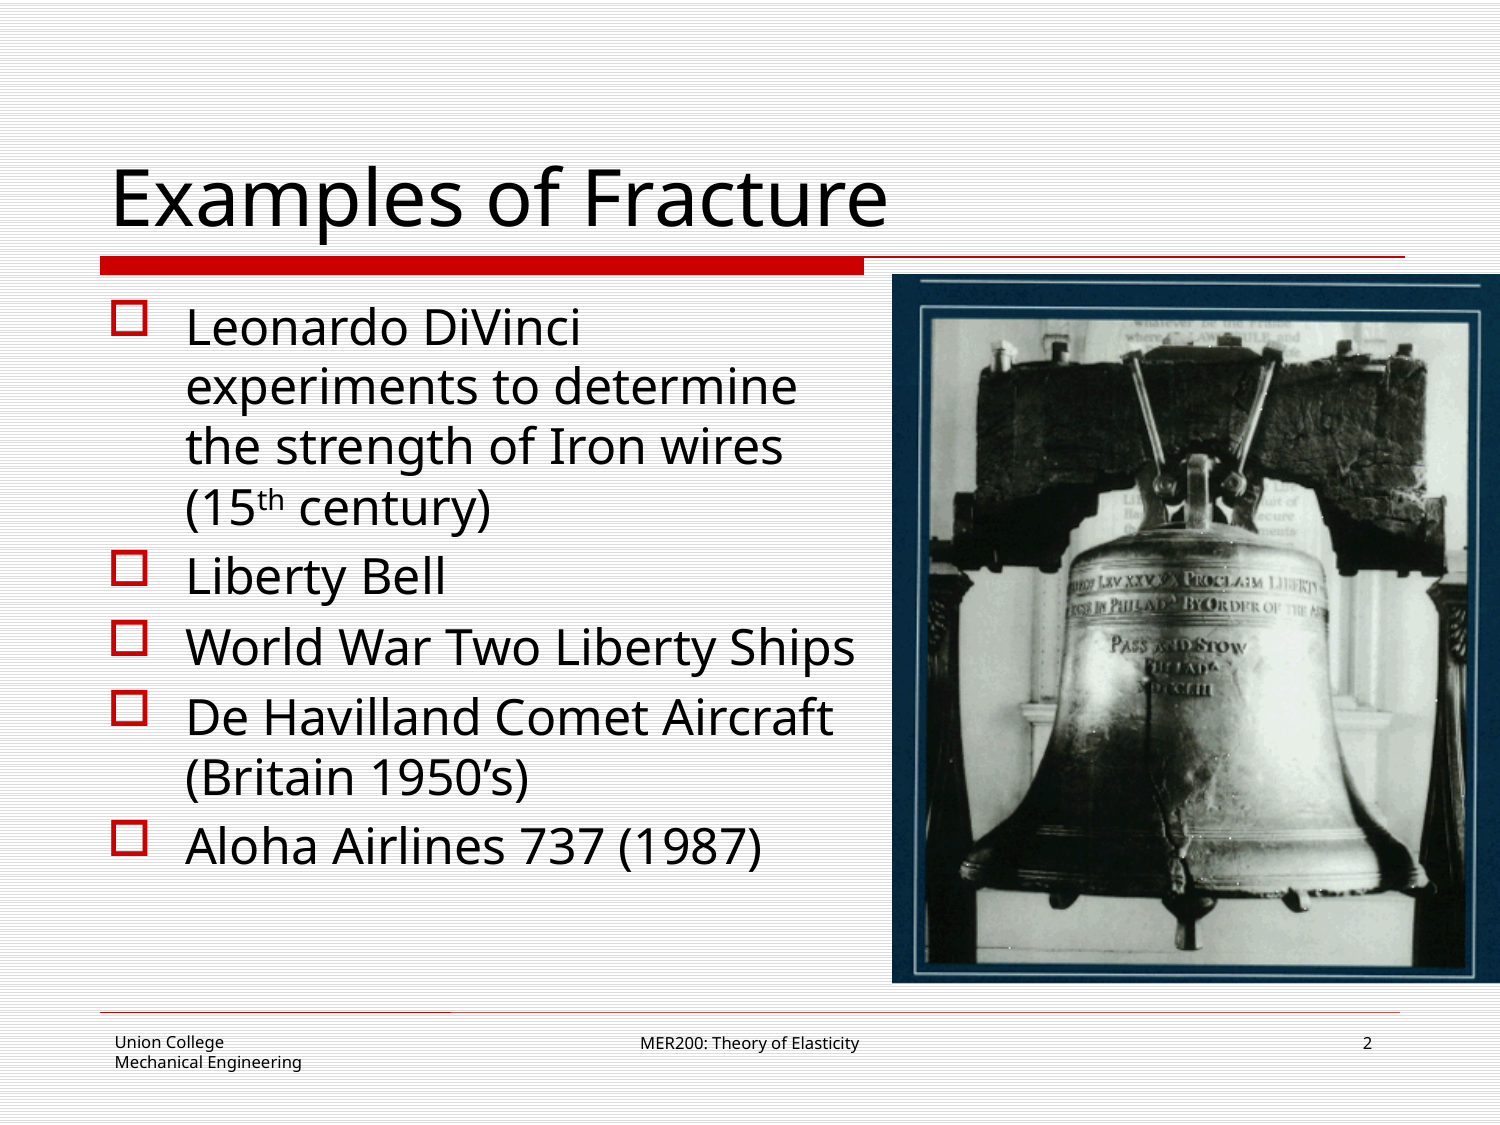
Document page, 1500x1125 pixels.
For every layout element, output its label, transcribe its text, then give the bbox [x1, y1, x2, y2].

slide_number 2 [1074, 1024, 1388, 1101]
footer MER200: Theory of Elasticity [512, 1024, 988, 1101]
picture [891, 274, 1500, 985]
list Leonardo DiVinci experiments to determine the strength of Iron wires (15th century) Liberty Bell World War Two Liberty Ships De Havilland Comet Aircraft (Britain 1950’s) Aloha Airlines 737 (1987) [92, 287, 887, 988]
title Examples of Fracture [93, 49, 1407, 250]
